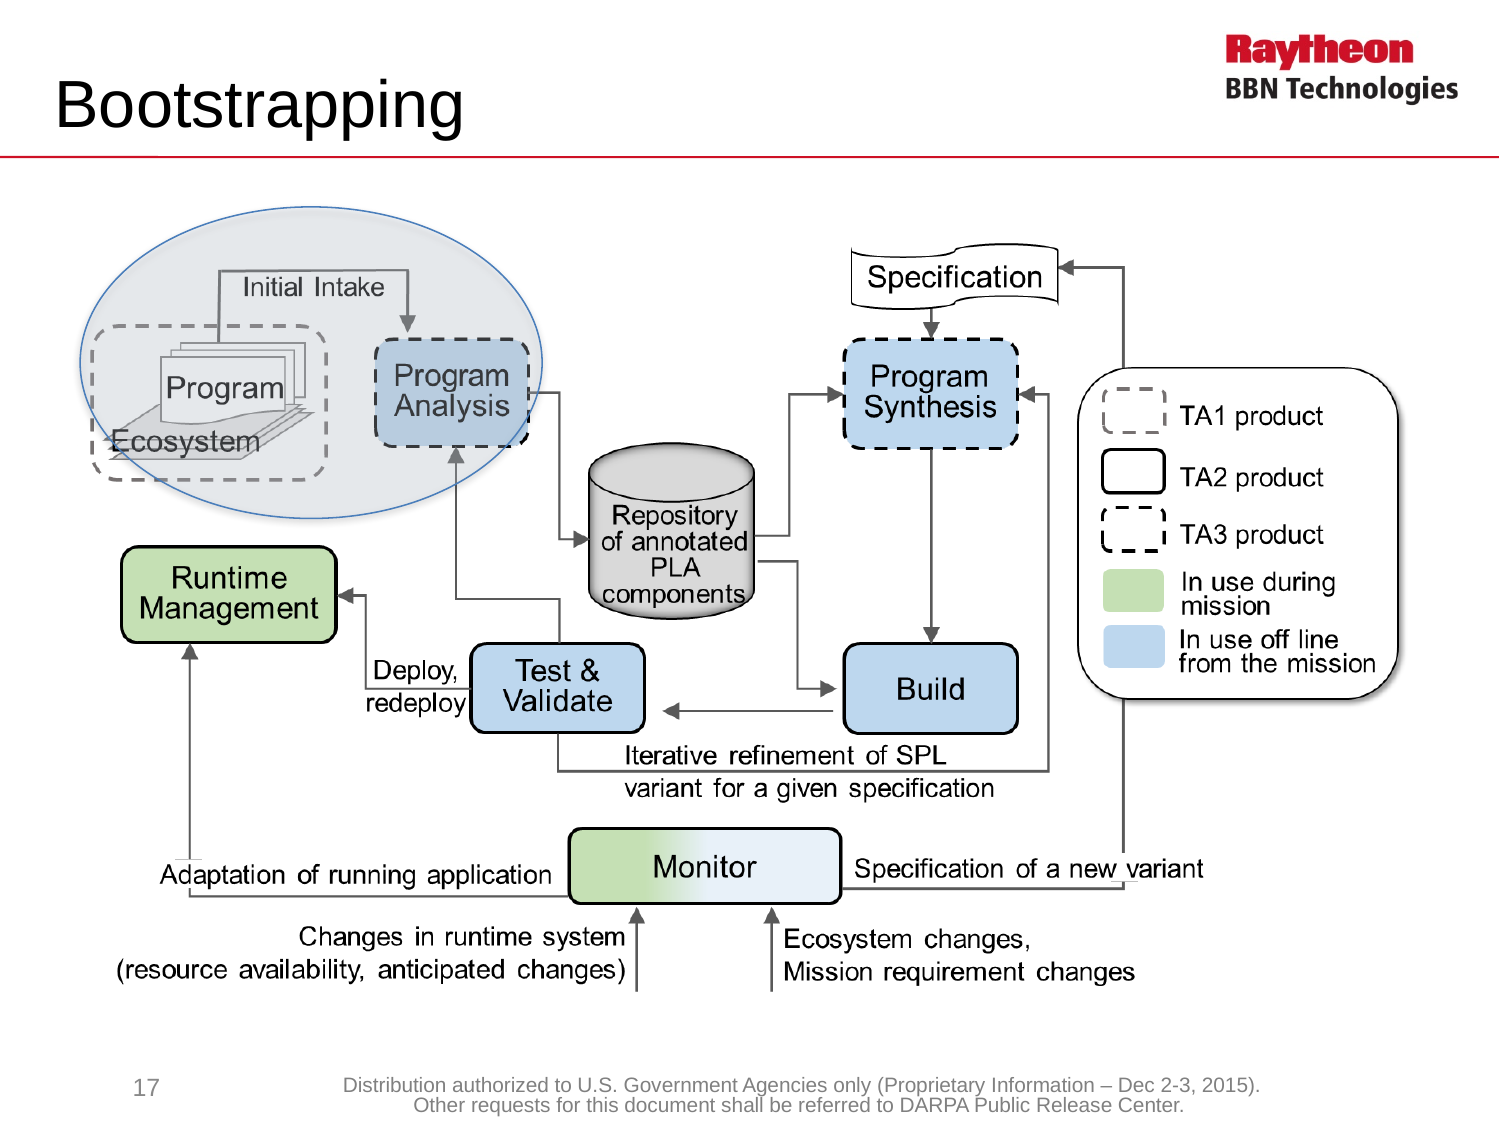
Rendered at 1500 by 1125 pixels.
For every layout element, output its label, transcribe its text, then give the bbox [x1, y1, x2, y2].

text_box [165, 206, 458, 241]
title Bootstrapping [39, 44, 1390, 158]
picture [77, 242, 1410, 1004]
picture [1222, 31, 1460, 108]
slide_number 17 [42, 1056, 251, 1116]
